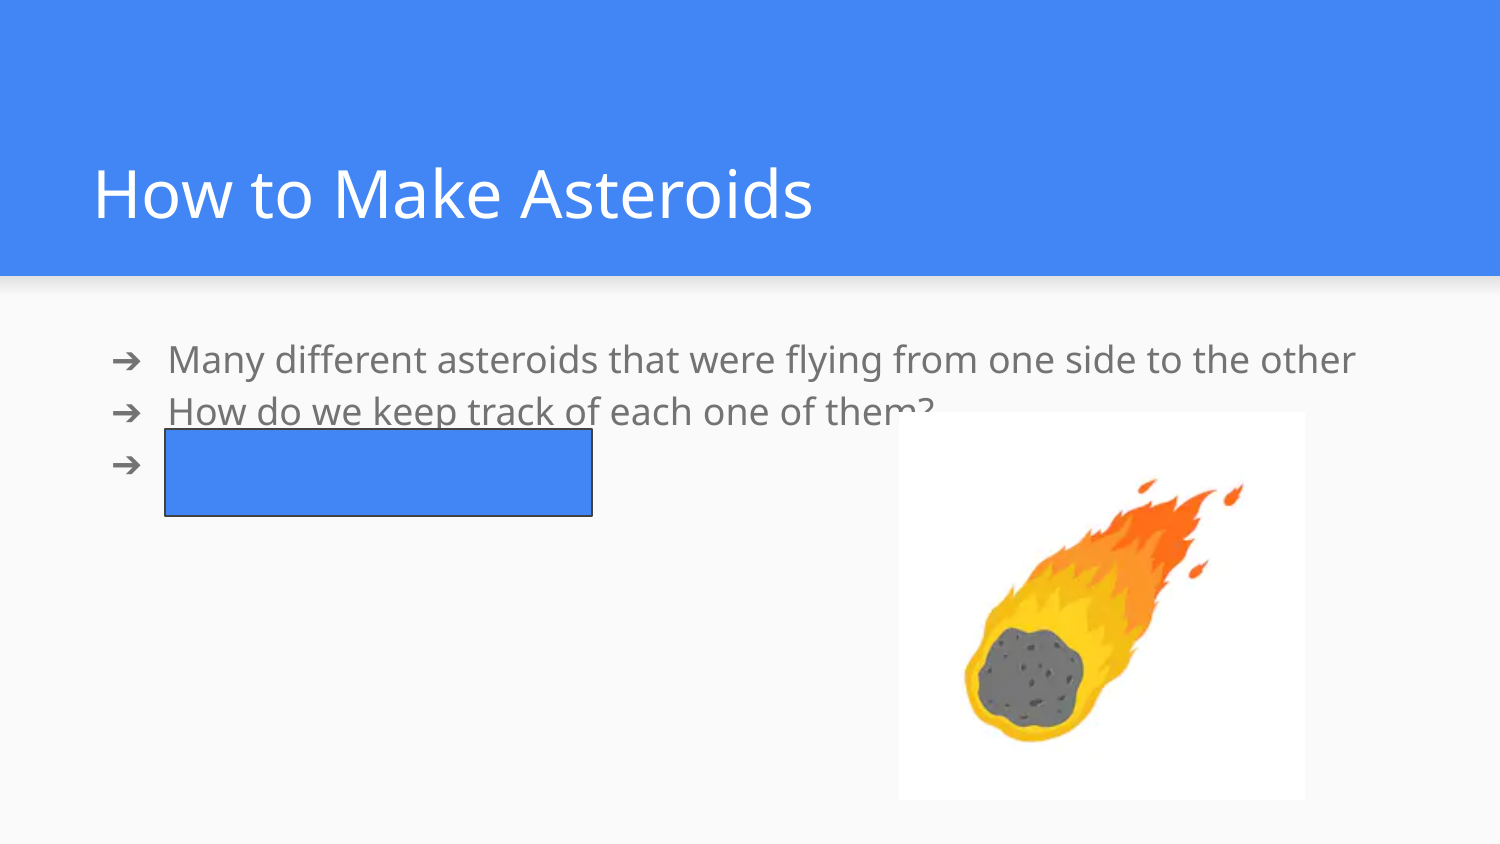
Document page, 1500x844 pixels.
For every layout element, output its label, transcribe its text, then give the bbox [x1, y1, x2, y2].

title How to Make Asteroids [77, 121, 1427, 248]
picture [898, 412, 1306, 800]
list Many different asteroids that were flying from one side to the other How do we keep track of each one of them? We used a List! [77, 314, 1427, 760]
text_box [164, 429, 592, 517]
